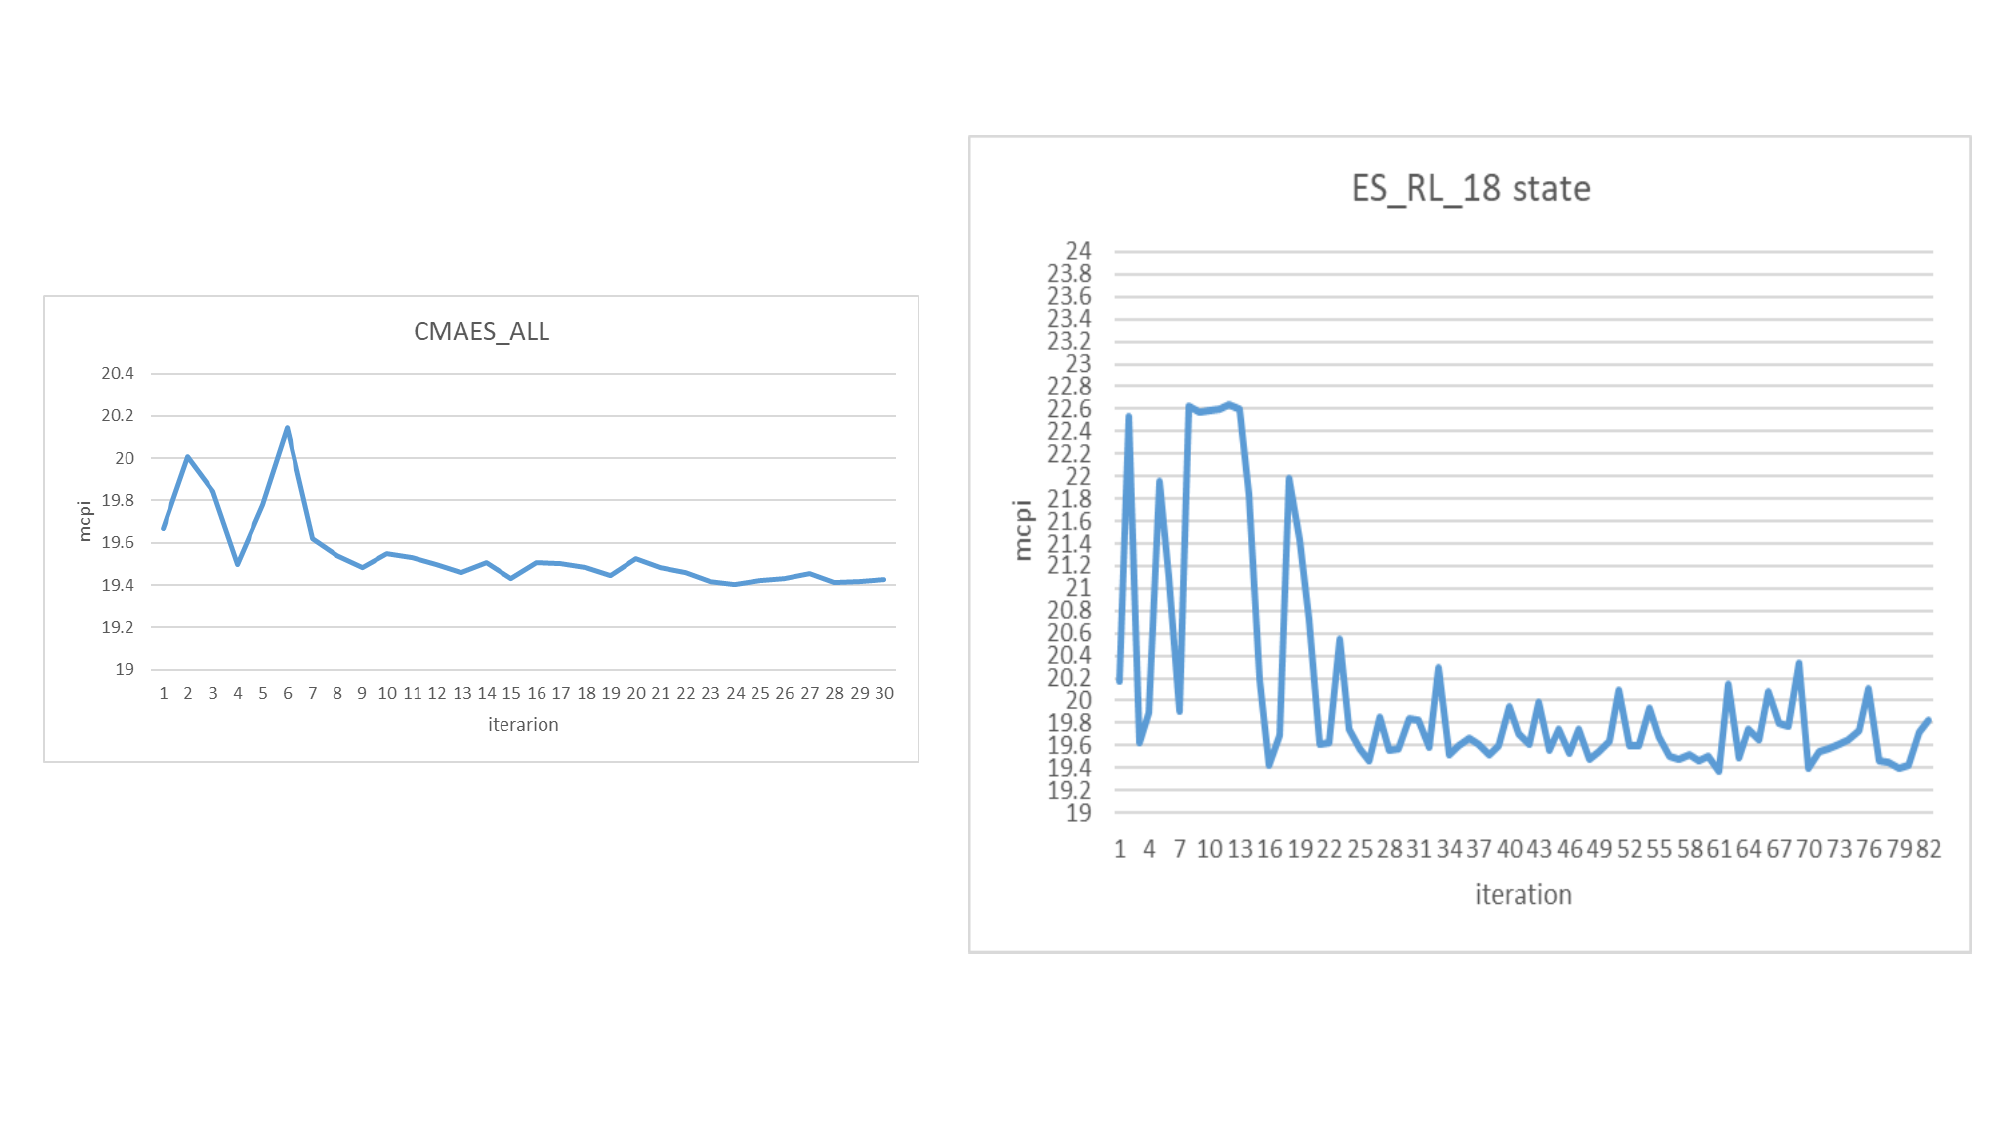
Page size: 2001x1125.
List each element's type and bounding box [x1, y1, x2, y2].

picture [43, 295, 919, 764]
picture [968, 135, 1972, 954]
